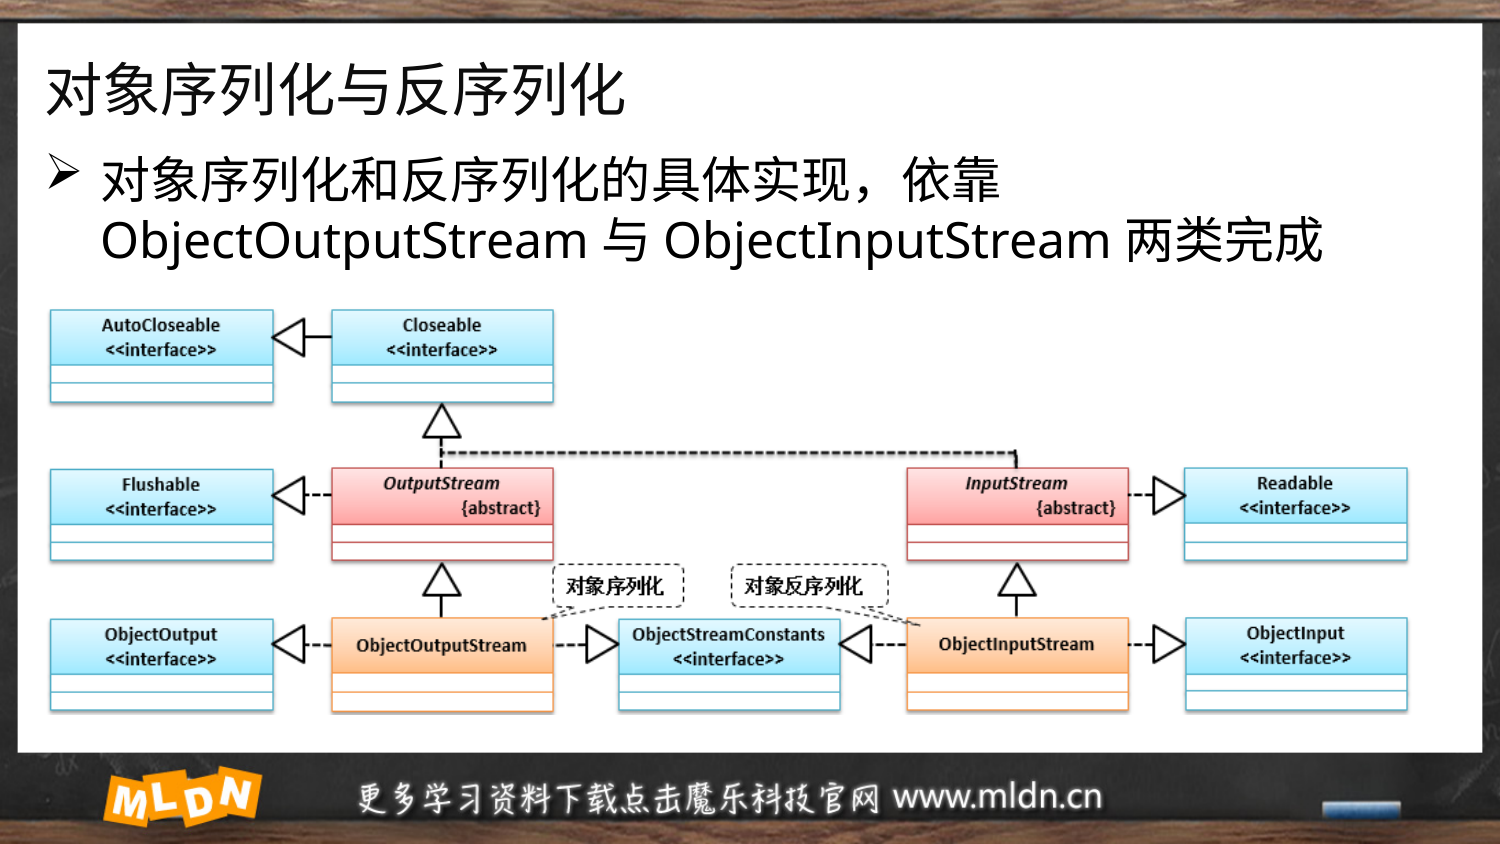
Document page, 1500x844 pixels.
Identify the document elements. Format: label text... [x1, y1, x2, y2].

title 对象序列化与反序列化 [29, 34, 1471, 140]
picture [0, 0, 1500, 844]
list 对象序列化和反序列化的具体实现，依靠ObjectOutputStream与ObjectInputStream两类完成 [29, 140, 1471, 729]
